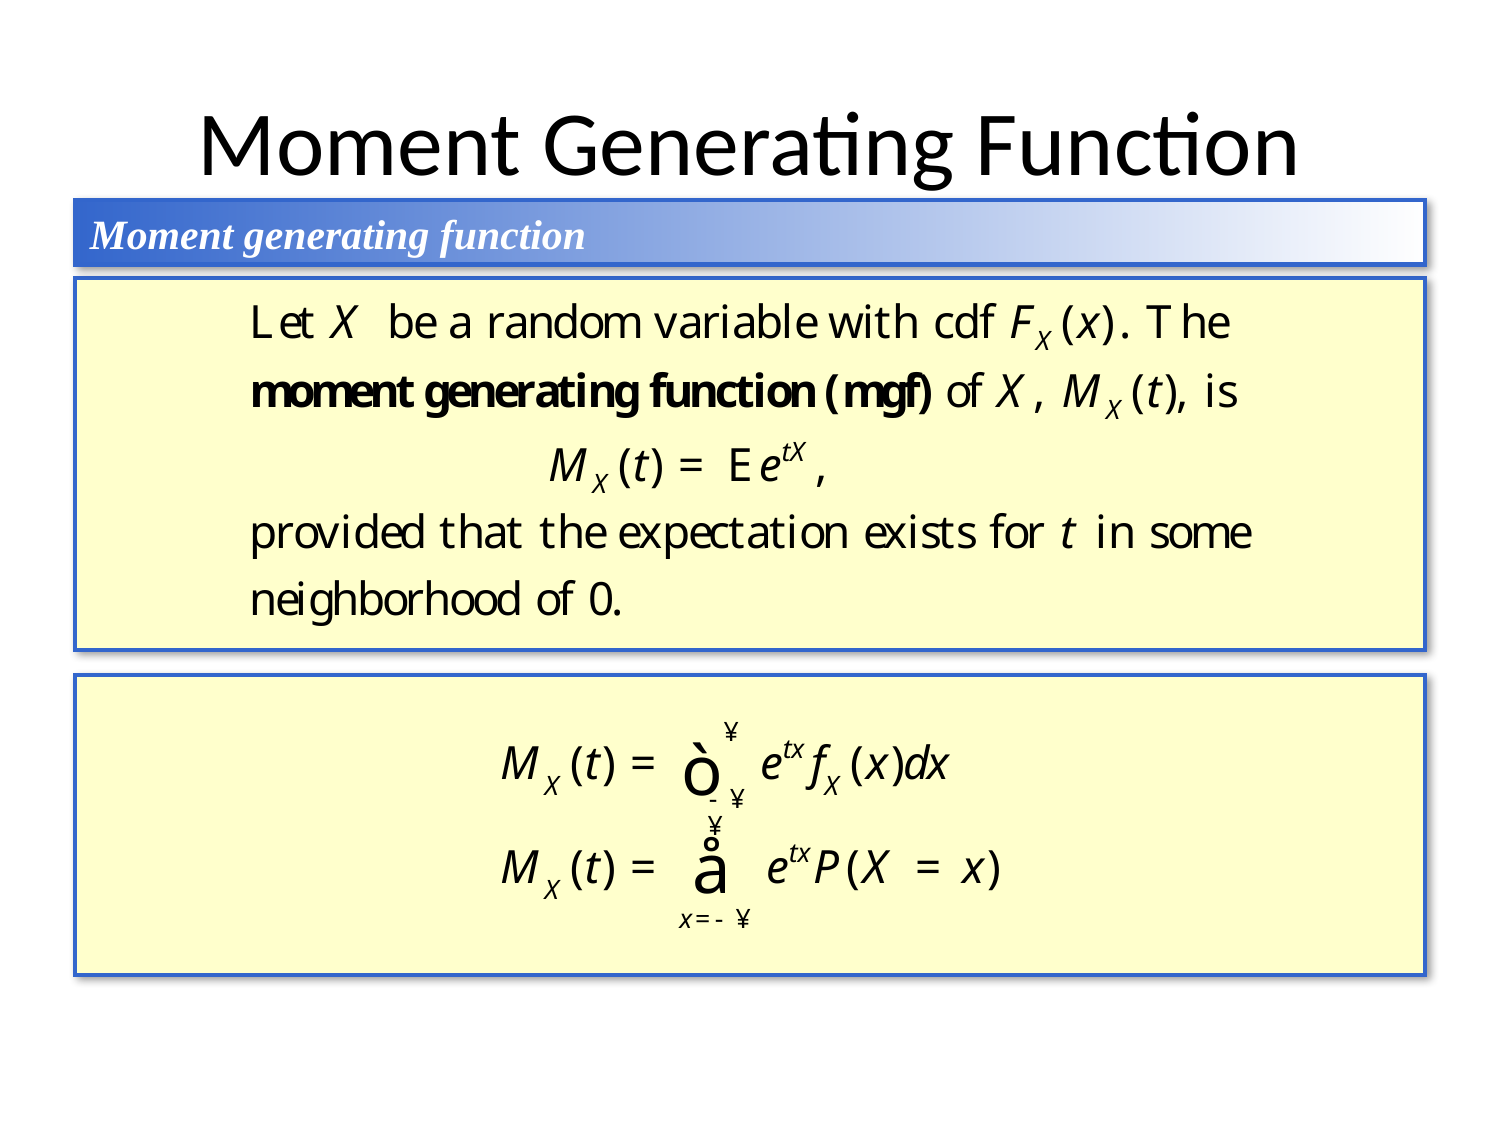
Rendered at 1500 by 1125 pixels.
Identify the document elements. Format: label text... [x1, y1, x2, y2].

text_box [246, 298, 1254, 630]
title Moment Generating Function [75, 45, 1425, 200]
text_box [74, 278, 1425, 650]
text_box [498, 711, 1008, 935]
text_box Moment generating function [74, 200, 1425, 265]
text_box [74, 674, 1425, 975]
